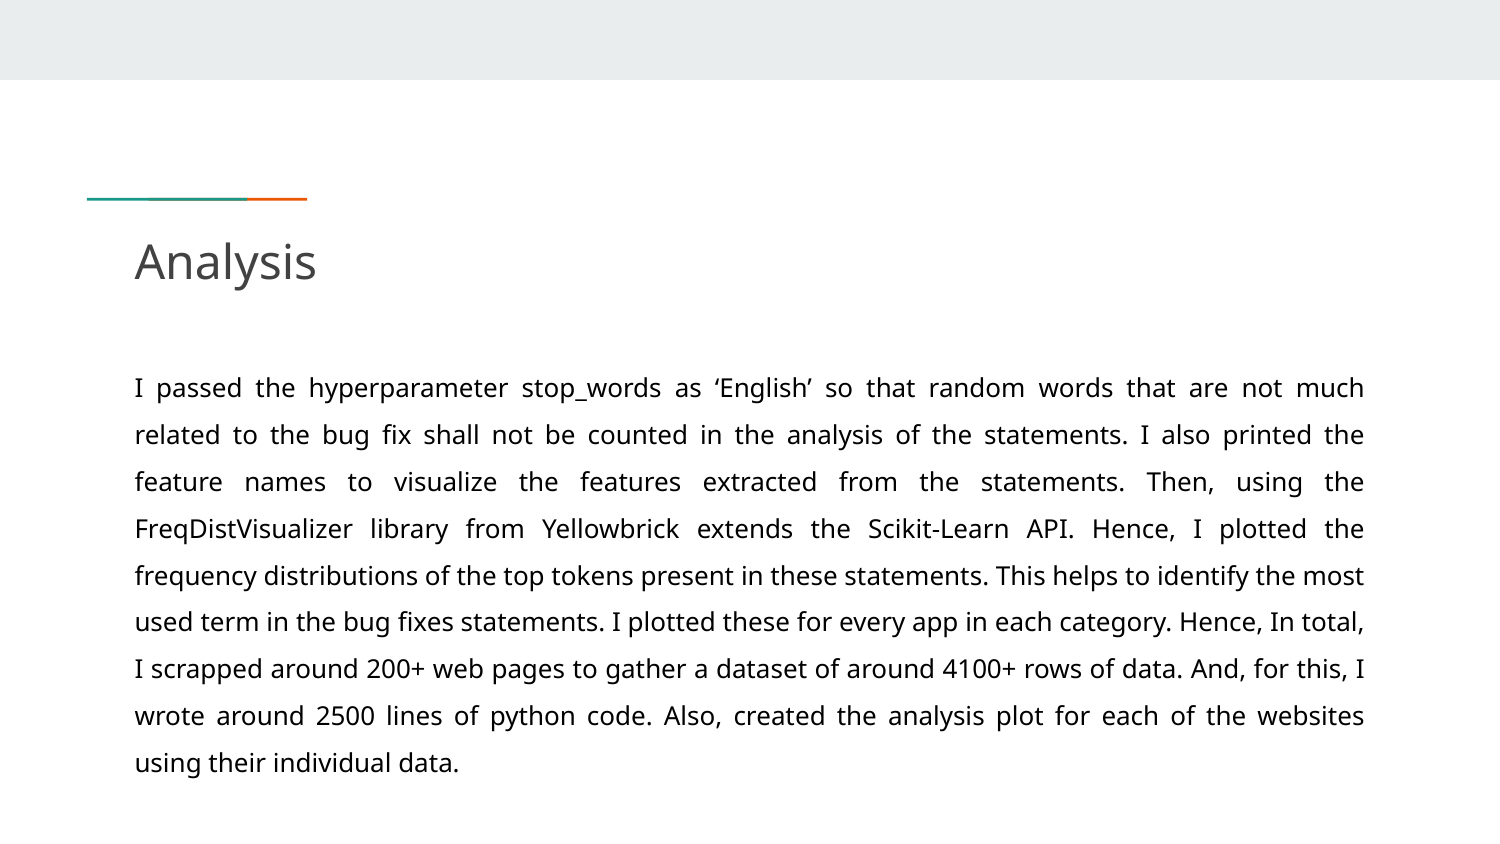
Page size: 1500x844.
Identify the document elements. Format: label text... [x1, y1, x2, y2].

title Analysis [119, 216, 1381, 305]
list I passed the hyperparameter stop_words as ‘English’ so that random words that are not much related to the bug fix shall not be counted in the analysis of the statements. I also printed the feature names to visualize the features extracted from the statements. Then, using the FreqDistVisualizer library from Yellowbrick extends the Scikit-Learn API. Hence, I plotted the frequency distributions of the top tokens present in these statements. This helps to identify the most used term in the bug fixes statements. I plotted these for every app in each category. Hence, In total, I scrapped around 200+ web pages to gather a dataset of around 4100+ rows of data. And, for this, I wrote around 2500 lines of python code. Also, created the analysis plot for each of the websites using their individual data. [119, 341, 1381, 712]
